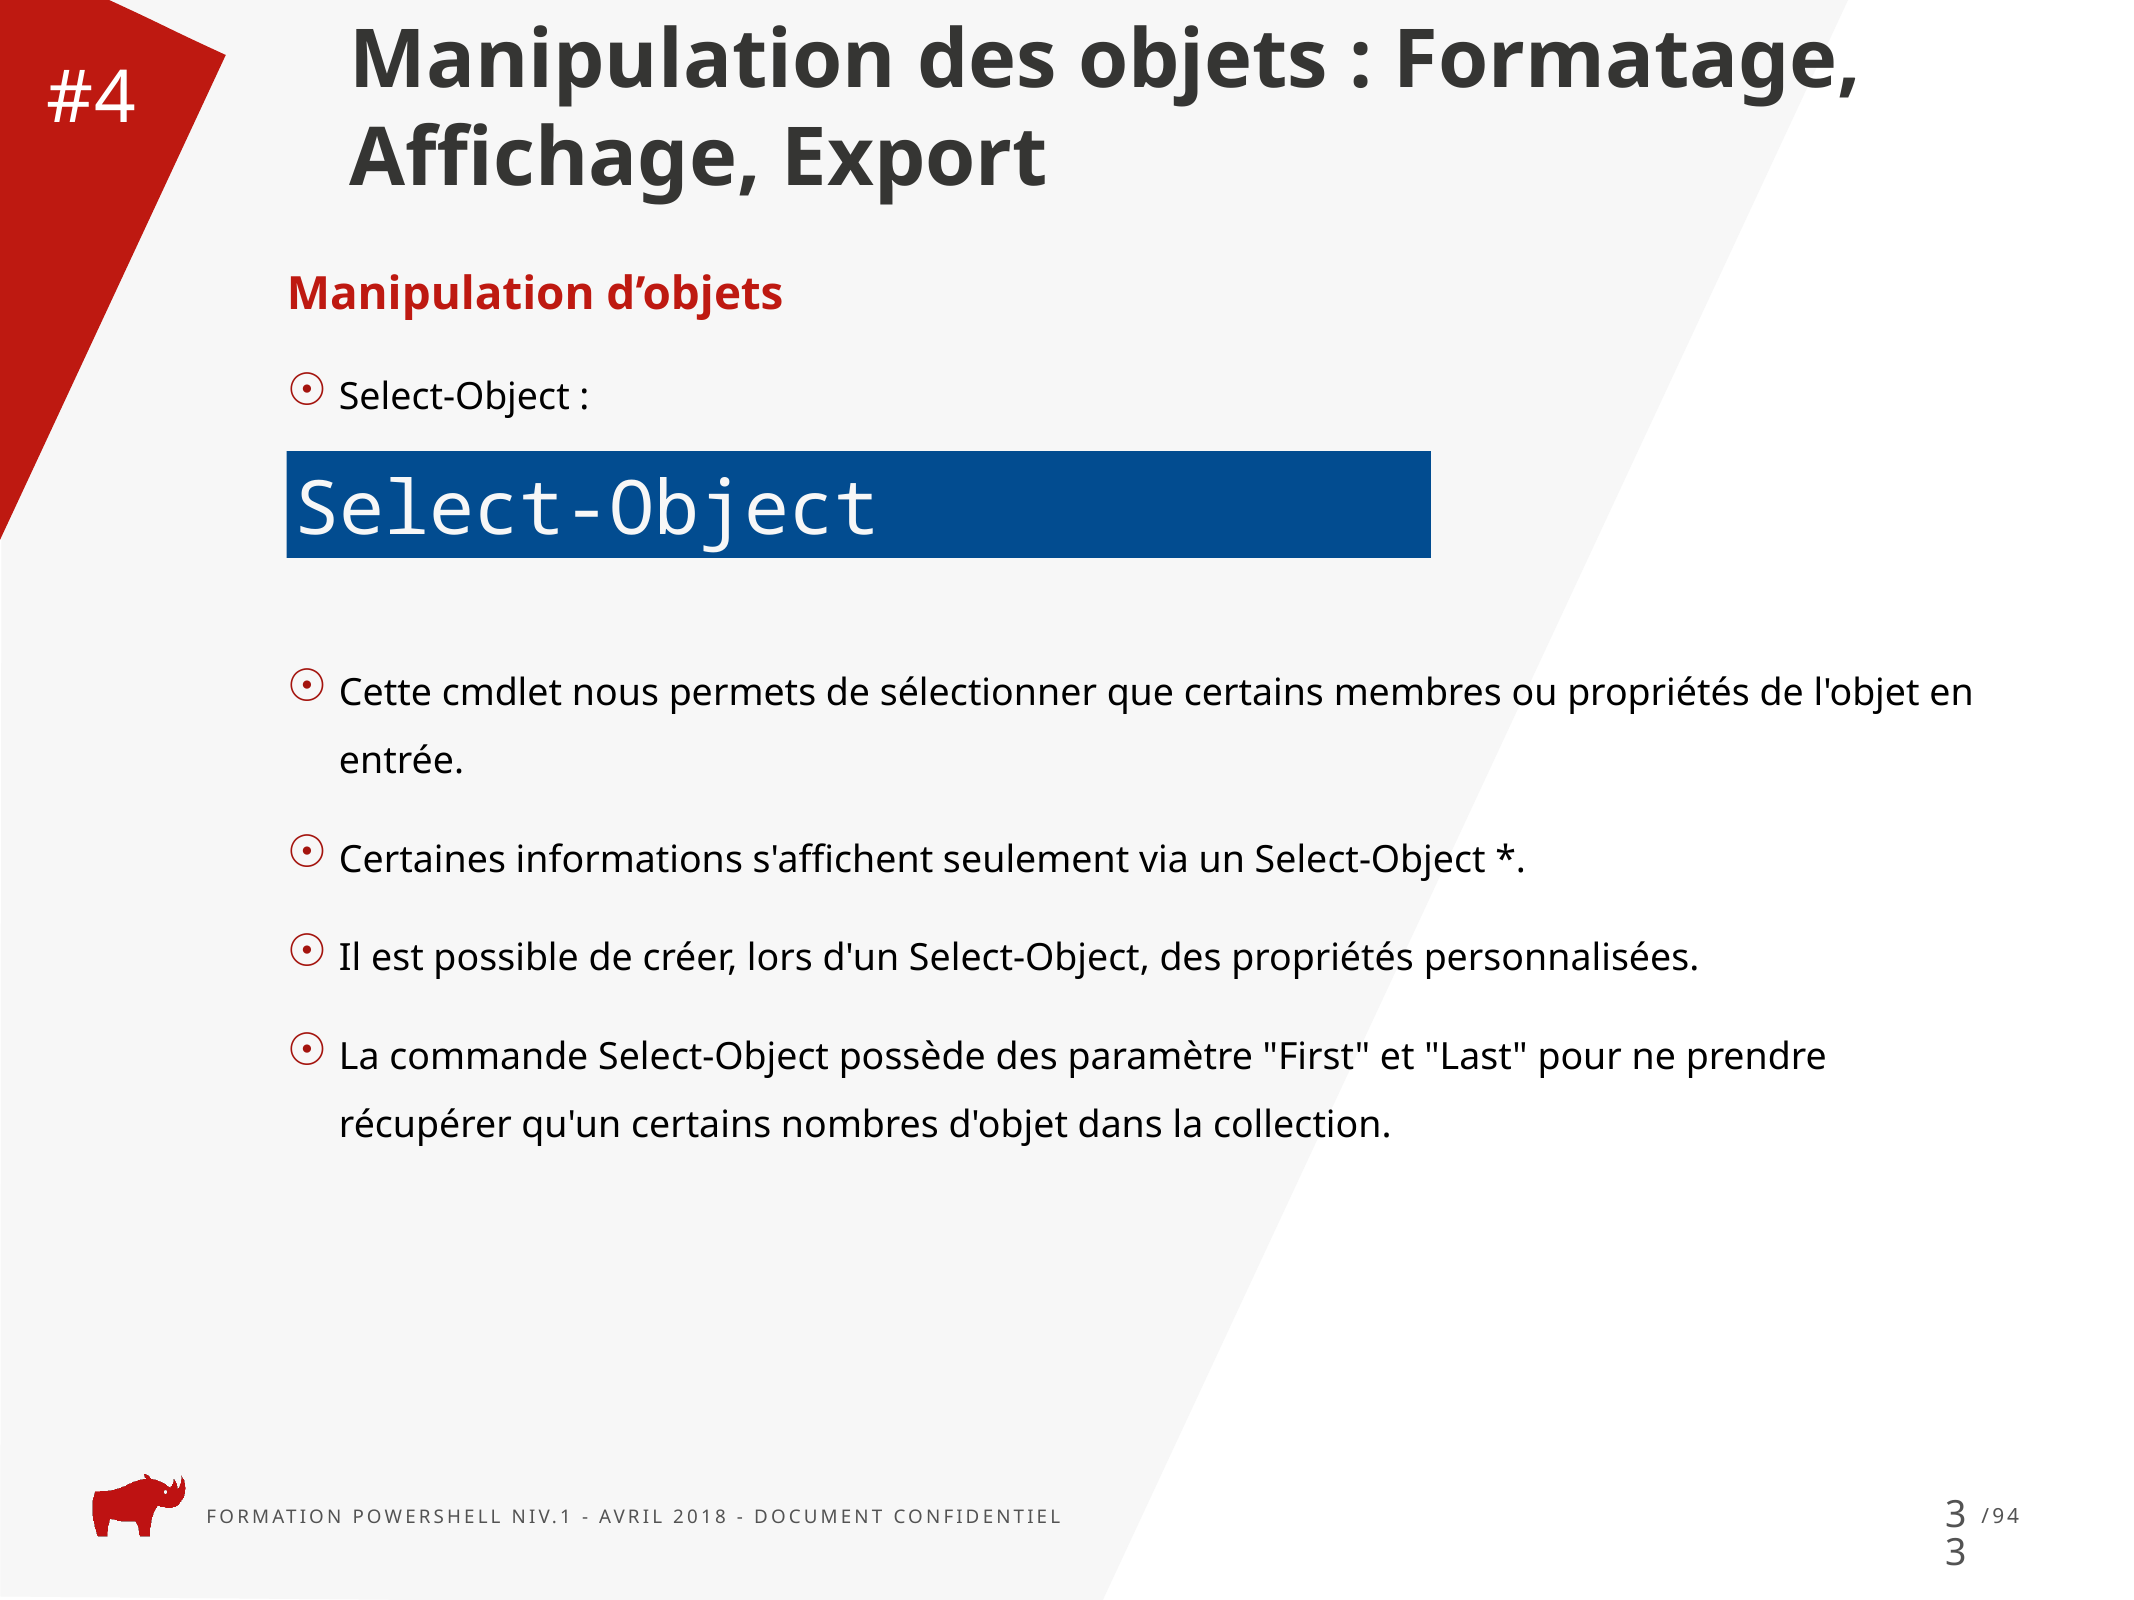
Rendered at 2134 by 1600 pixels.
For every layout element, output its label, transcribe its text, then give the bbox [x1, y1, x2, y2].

title Manipulation des objets : Formatage, Affichage, Export [340, 0, 2134, 211]
picture [44, 1440, 230, 1572]
text_box Manipulation d’objets Select-Object : Cette cmdlet nous permets de sélectionner que certains membres ou propriétés de l'objet en entrée. Certaines informations s'affichent seulement via un Select-Object *. Il est possible de créer, lors d'un Select-Object, des propriétés personnalisées. La commande Select-Object possède des paramètre "First" et "Last" pour ne prendre récupérer qu'un certains nombres d'objet dans la collection. [286, 263, 1996, 1393]
text_box Select-Object [286, 451, 1431, 558]
slide_number 33 [1936, 1481, 1979, 1538]
text_box #4 [38, 40, 145, 145]
